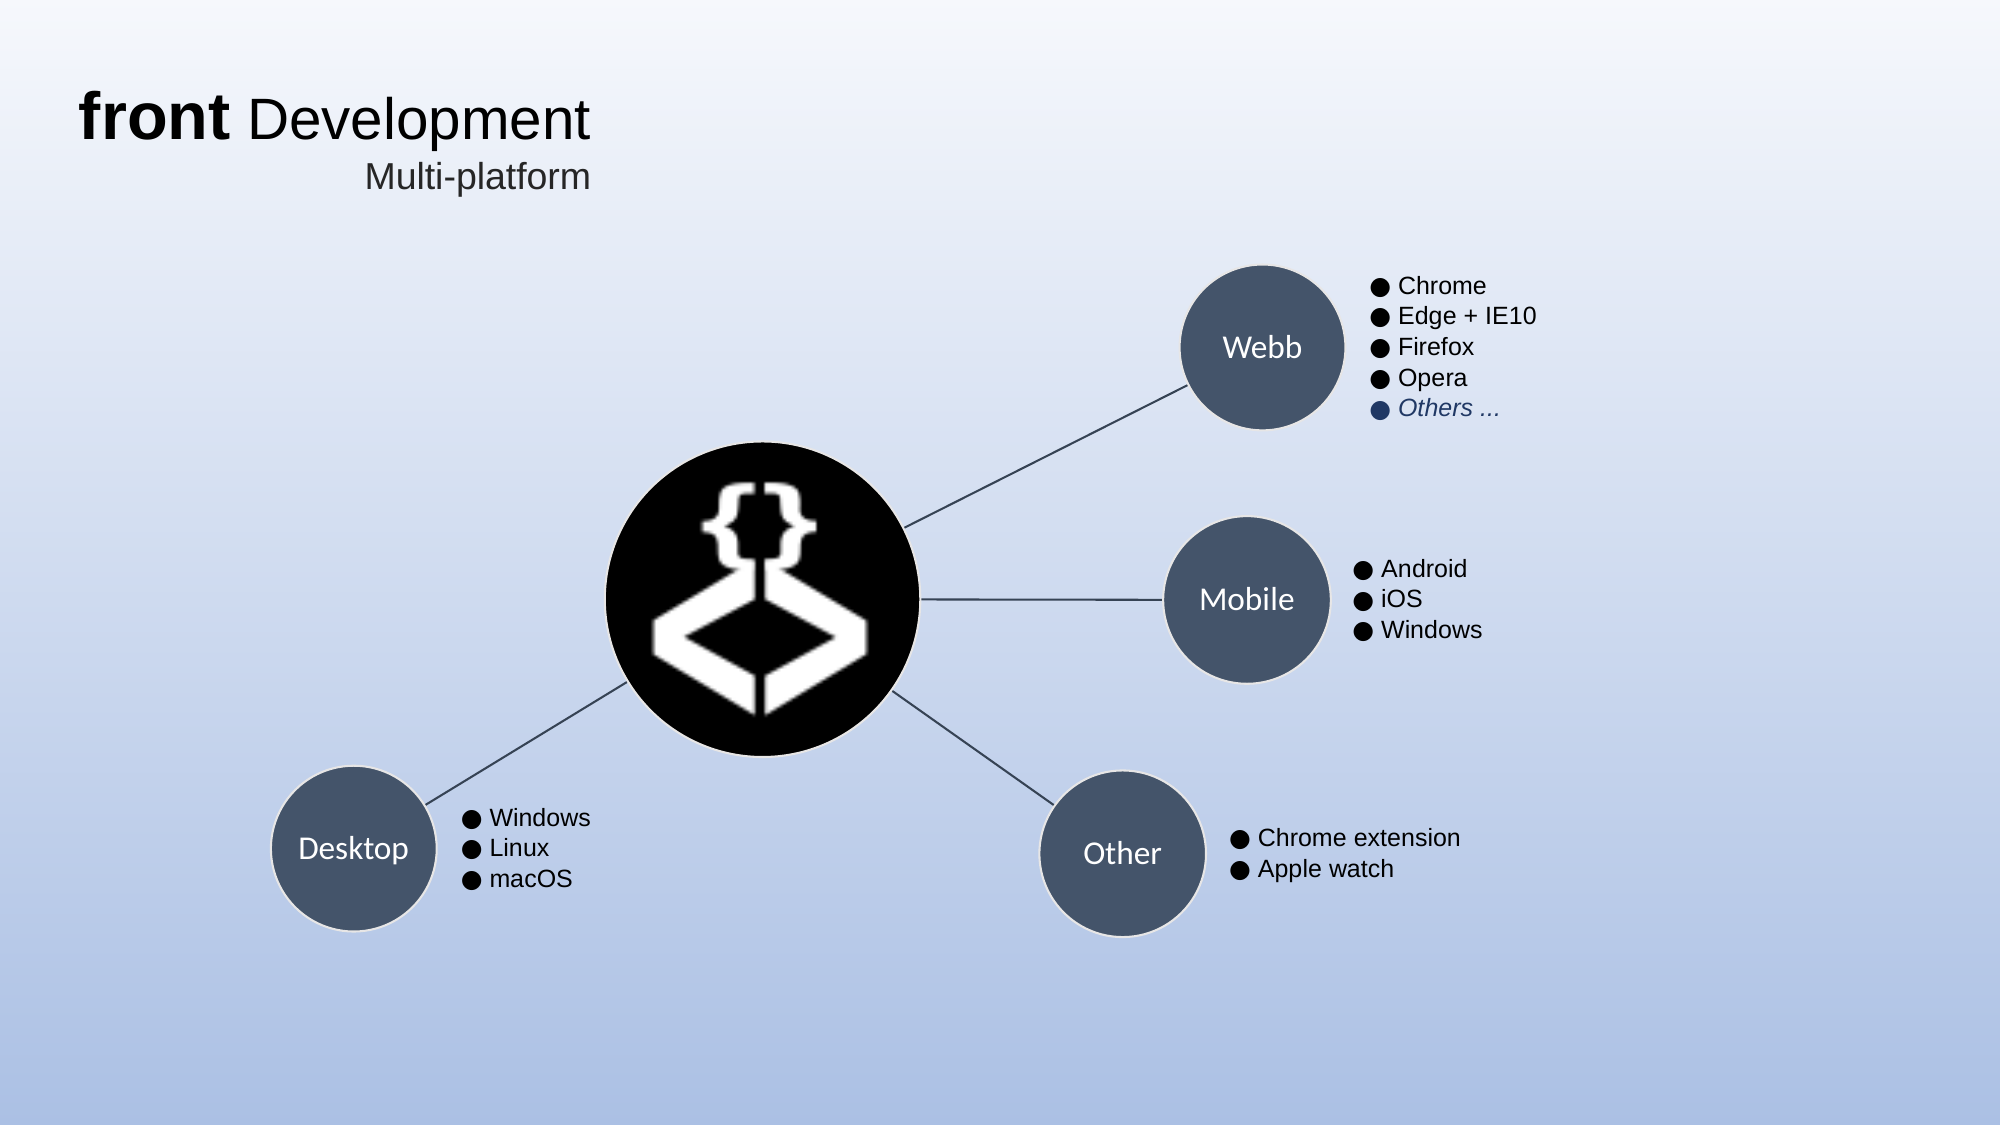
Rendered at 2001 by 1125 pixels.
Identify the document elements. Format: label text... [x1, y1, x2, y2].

text_box front Development Multi-platform [63, 65, 606, 205]
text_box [0, 211, 2000, 988]
